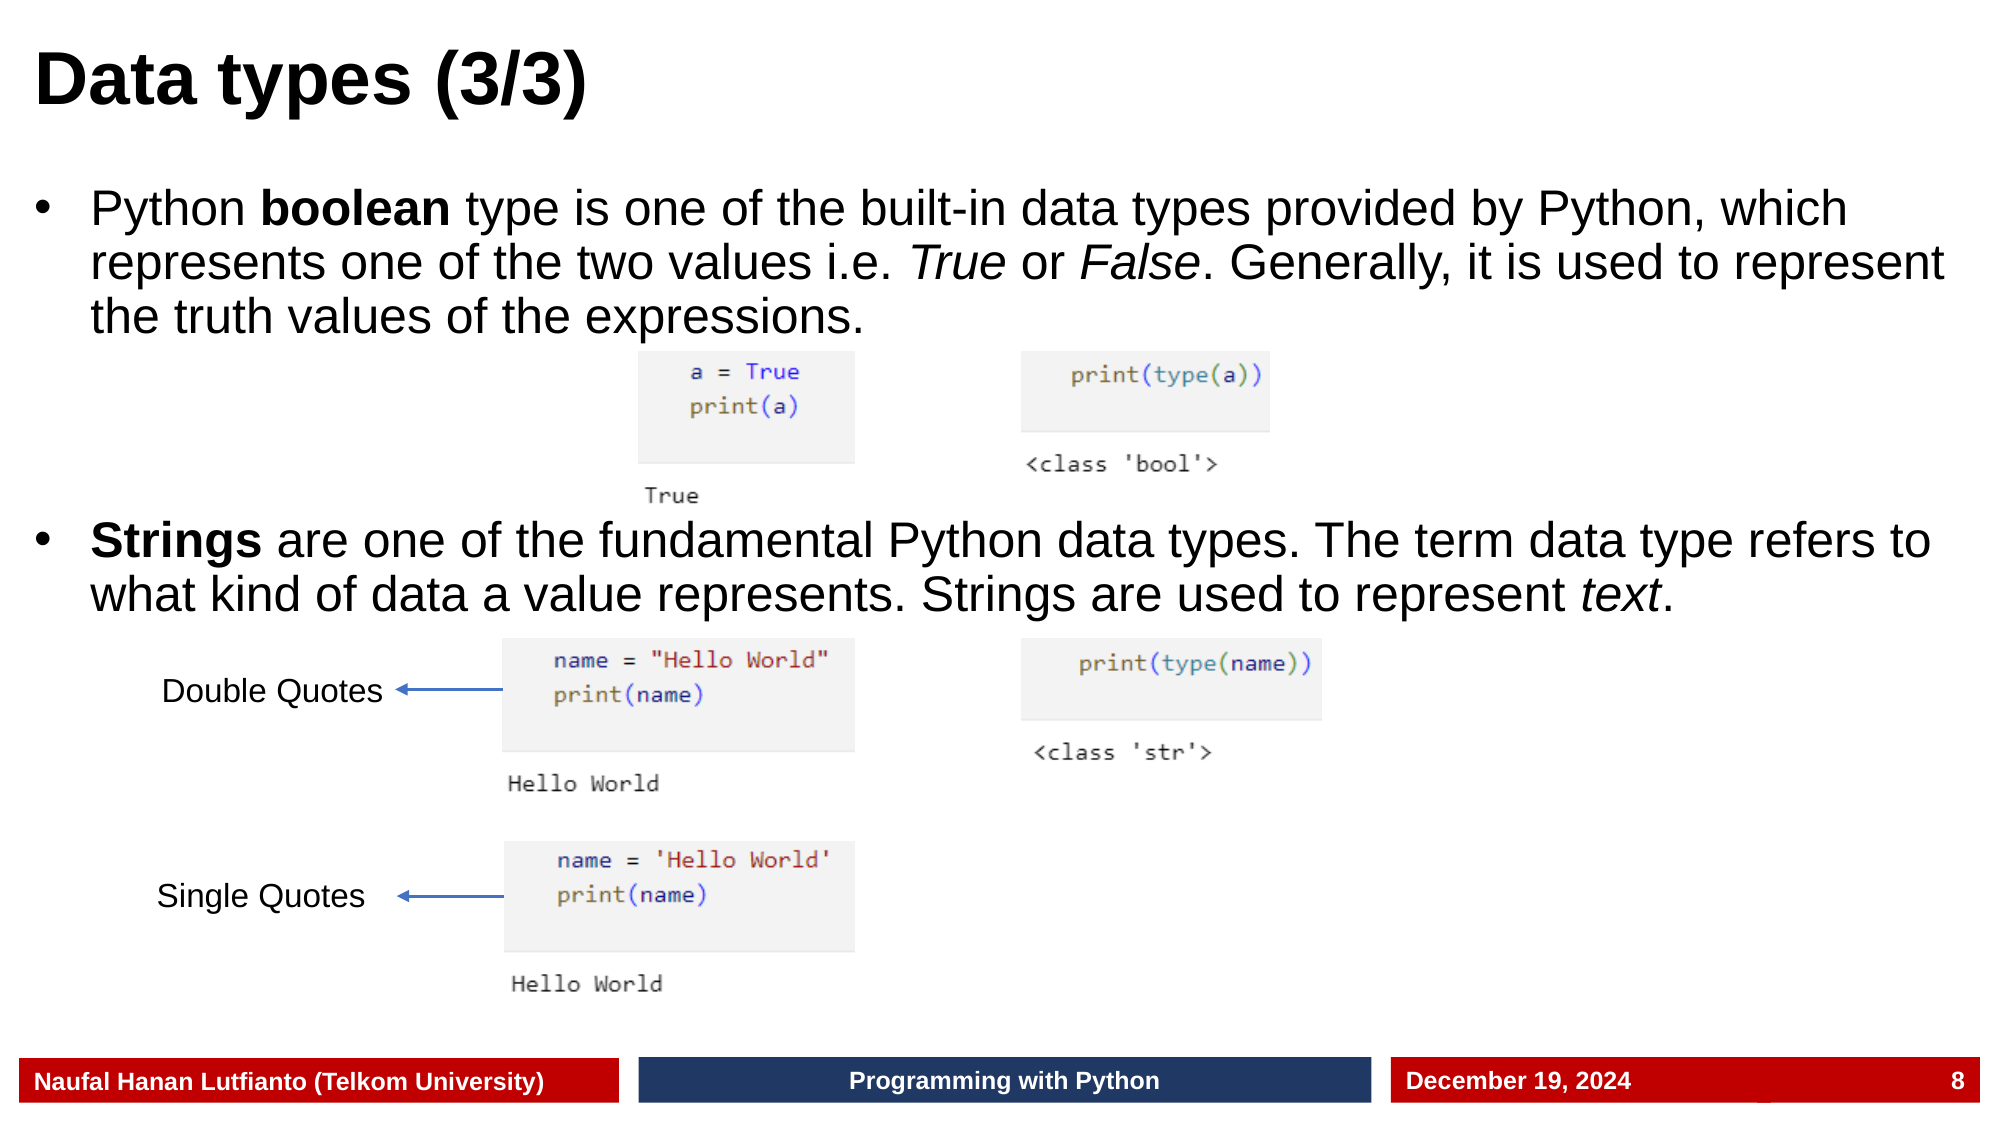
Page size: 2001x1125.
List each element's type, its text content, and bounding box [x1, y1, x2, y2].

text_box Single Quotes [141, 866, 381, 922]
text_box Double Quotes [146, 661, 399, 717]
footer Programming with Python [638, 1057, 1372, 1103]
slide_number 8 [1757, 1057, 1980, 1103]
picture [1021, 351, 1270, 489]
title Data types (3/3) [19, 32, 1804, 140]
picture [638, 351, 855, 519]
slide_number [1390, 1057, 1757, 1103]
picture [502, 638, 855, 804]
picture [1021, 638, 1322, 771]
picture [504, 841, 855, 1006]
list Python boolean type is one of the built-in data types provided by Python, which represents one of the two values i.e. True or False. Generally, it is used to represent the truth values of the expressions. Strings are one of the fundamental Python data types. The term data type refers to what kind of data a value represents. Strings are used to represent text. [19, 174, 1980, 1014]
